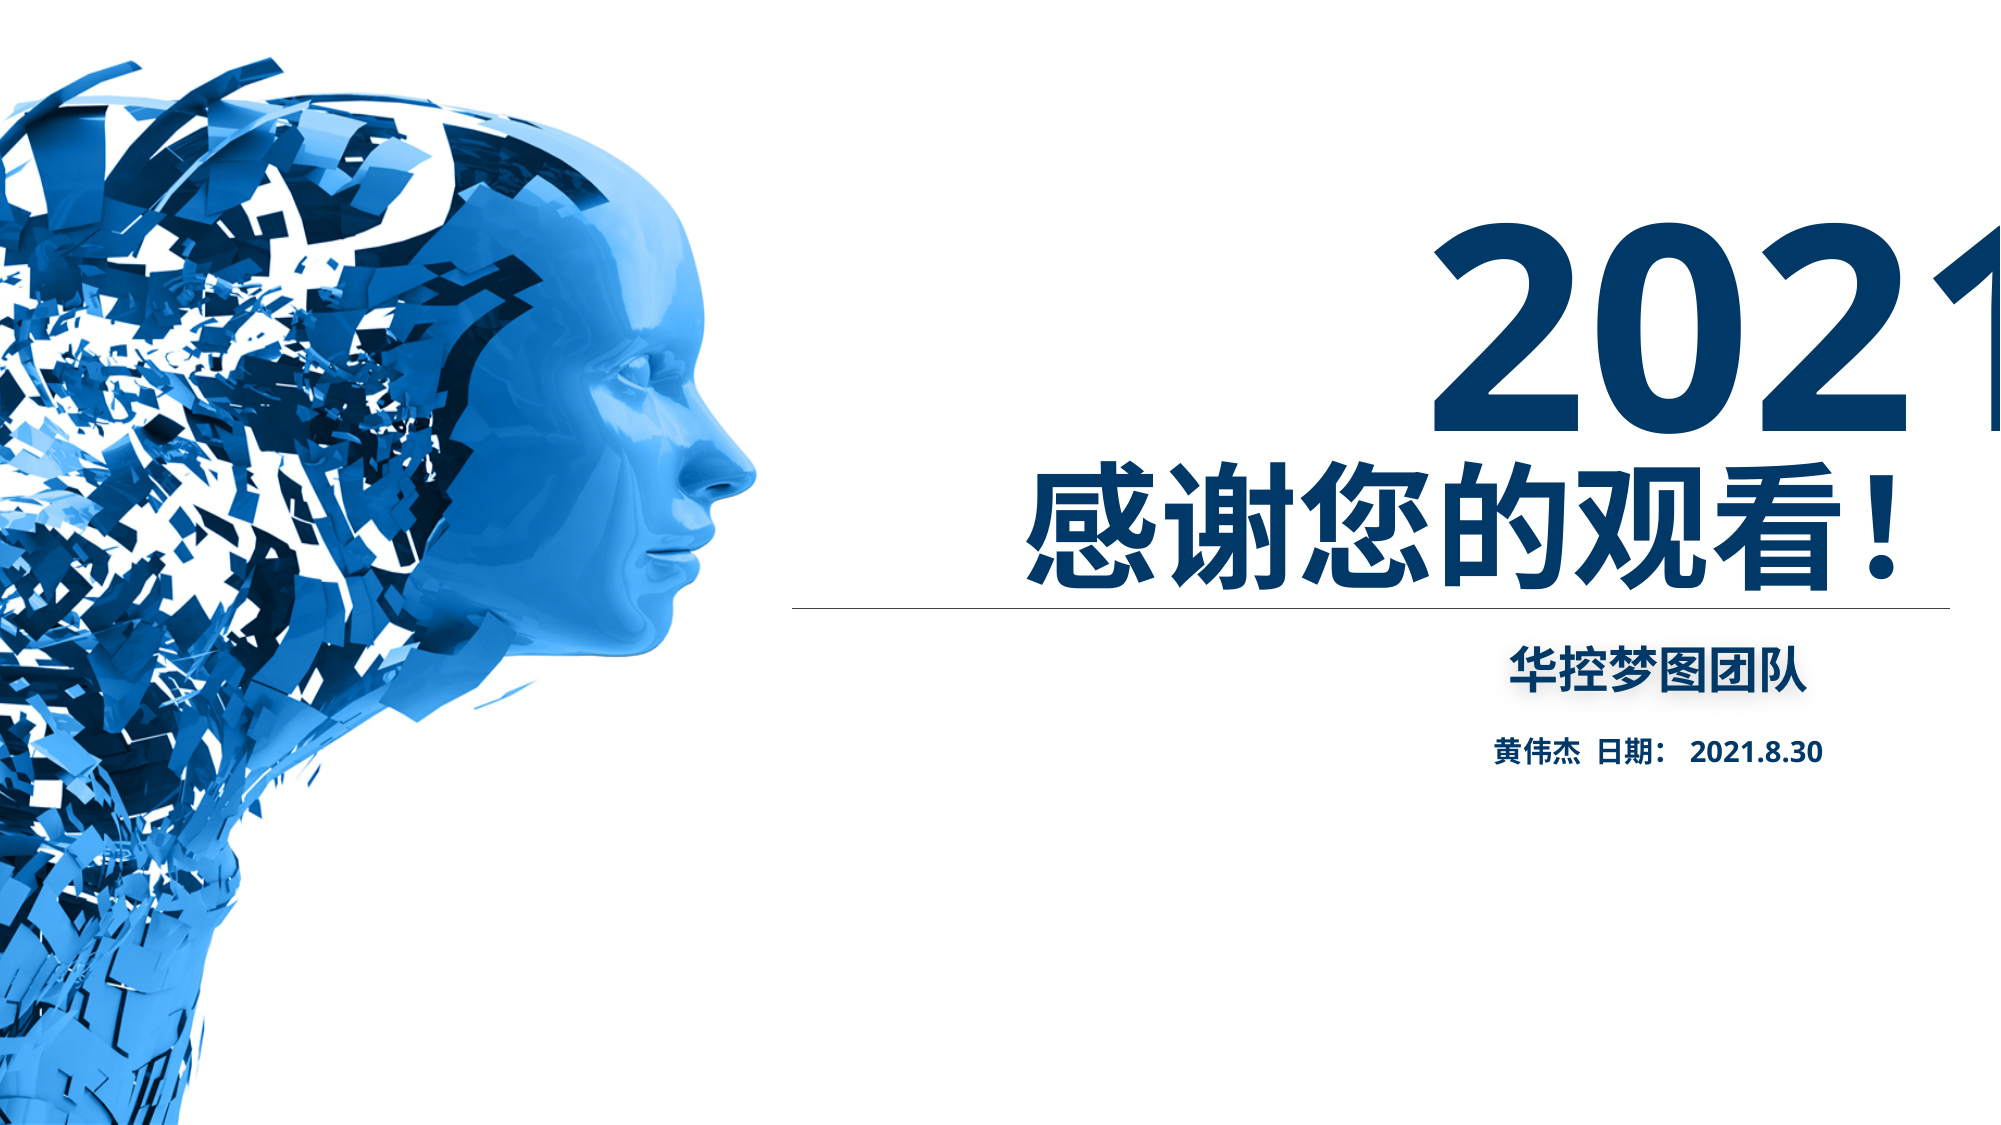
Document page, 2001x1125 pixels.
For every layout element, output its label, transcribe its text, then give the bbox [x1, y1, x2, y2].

text_box 感谢您的观看！ [929, 434, 2000, 614]
picture [0, 0, 929, 1125]
text_box 黄伟杰 日期：2021.8.30 [1479, 725, 1839, 776]
text_box 2021 [1408, 136, 2000, 434]
text_box 华控梦图团队 [1493, 630, 1824, 706]
